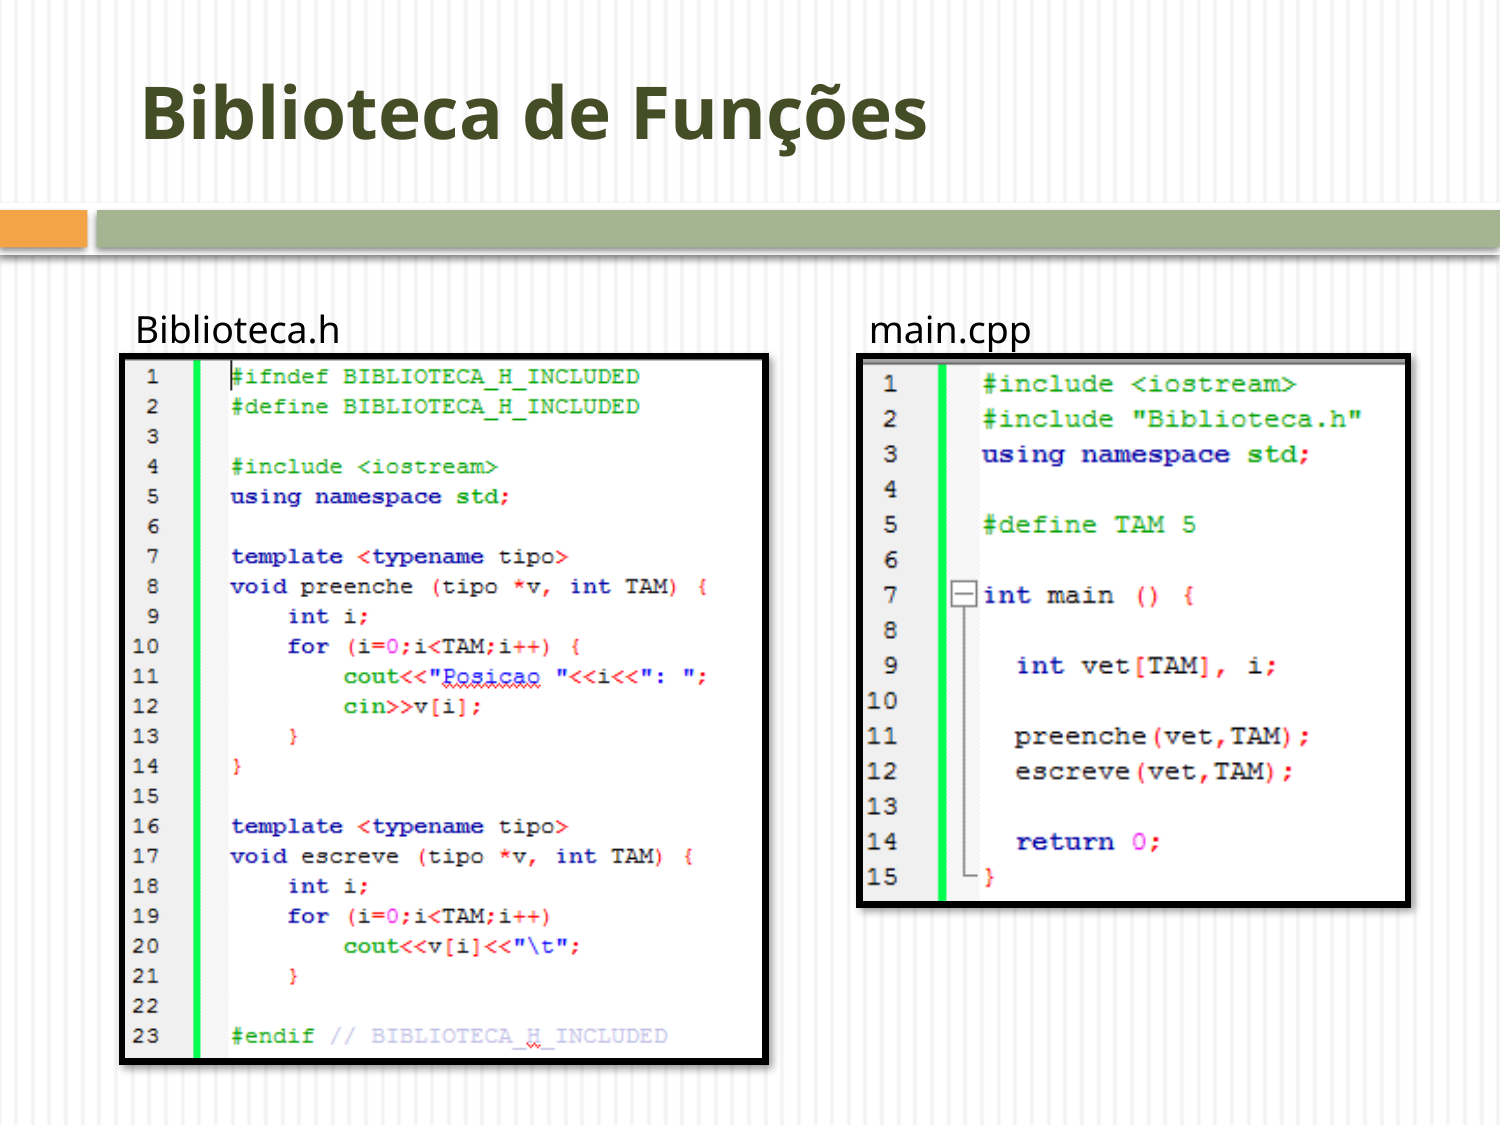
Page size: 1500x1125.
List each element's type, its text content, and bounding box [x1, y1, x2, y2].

title Biblioteca de Funções [125, 50, 1375, 171]
picture [862, 358, 1405, 902]
picture [124, 358, 763, 1059]
text_box Biblioteca.h [120, 298, 356, 353]
text_box main.cpp [854, 298, 1047, 359]
